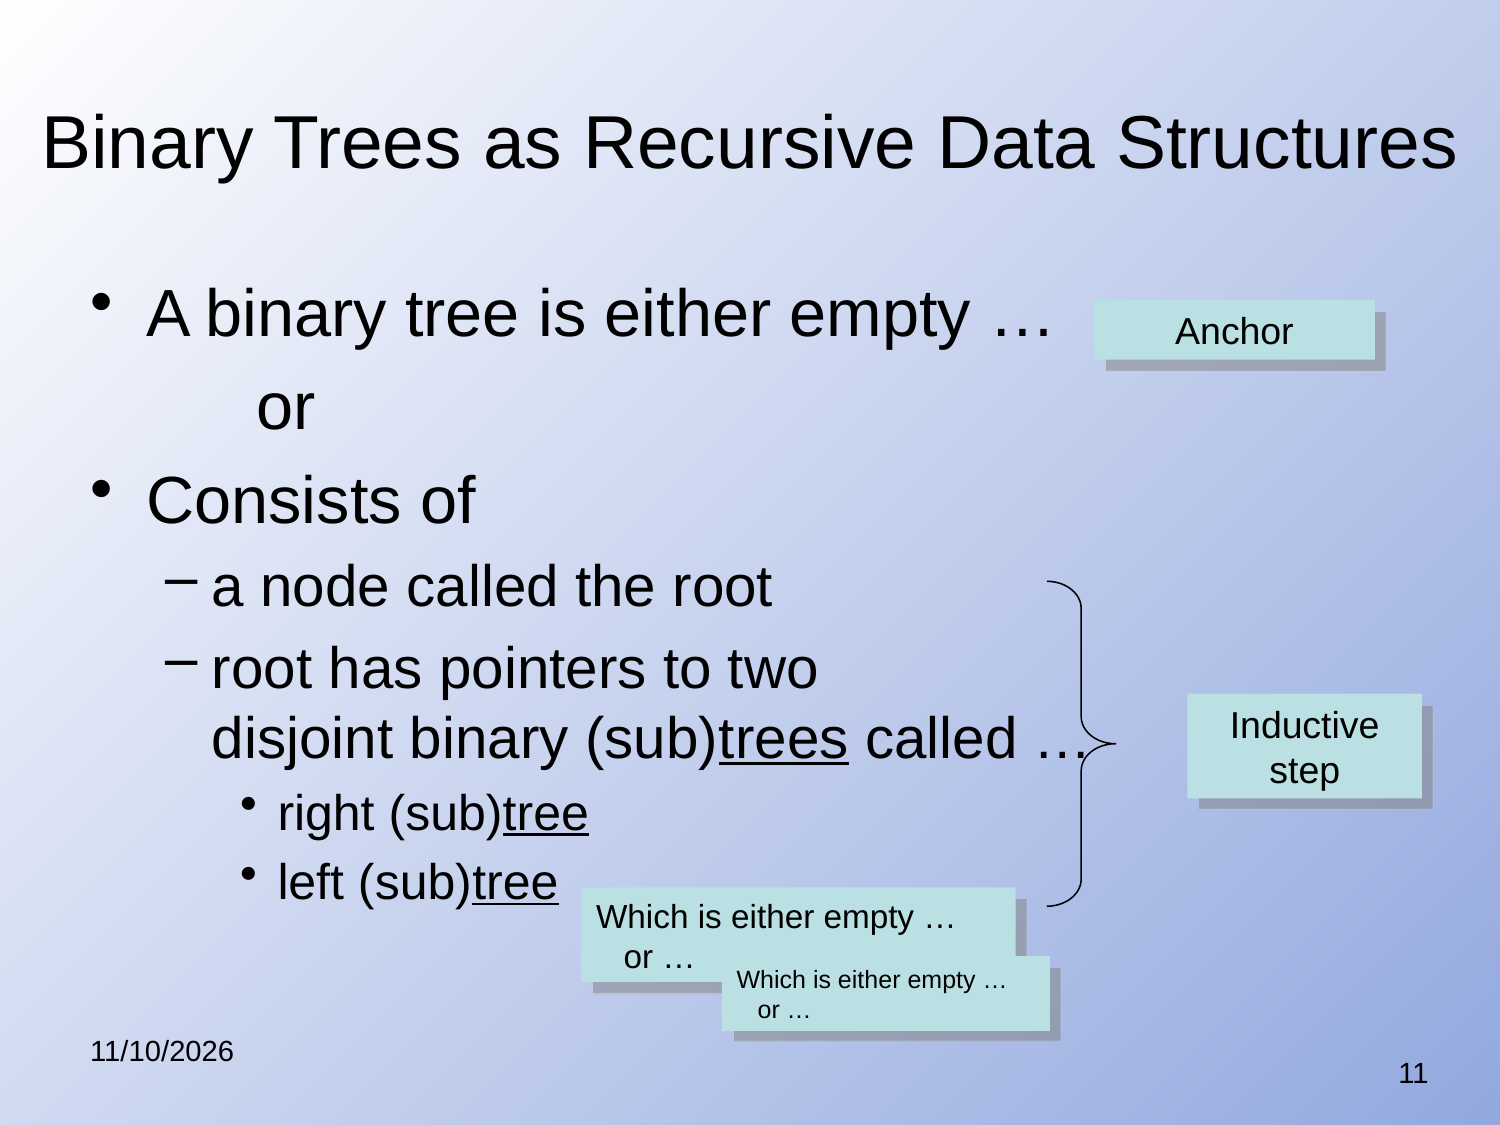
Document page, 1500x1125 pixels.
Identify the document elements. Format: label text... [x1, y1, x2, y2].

text_box Which is either empty … or … [581, 887, 1016, 982]
text_box Anchor [1093, 299, 1375, 360]
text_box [1046, 581, 1423, 907]
text_box Which is either empty … or … [721, 956, 1050, 1031]
list A binary tree is either empty … or Consists of a node called the root root has pointers to two disjoint binary (sub)trees called … right (sub)tree left (sub)tree [75, 262, 1500, 1041]
slide_number 11 [1093, 1046, 1444, 1125]
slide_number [74, 1024, 426, 1103]
title Binary Trees as Recursive Data Structures [12, 45, 1488, 233]
